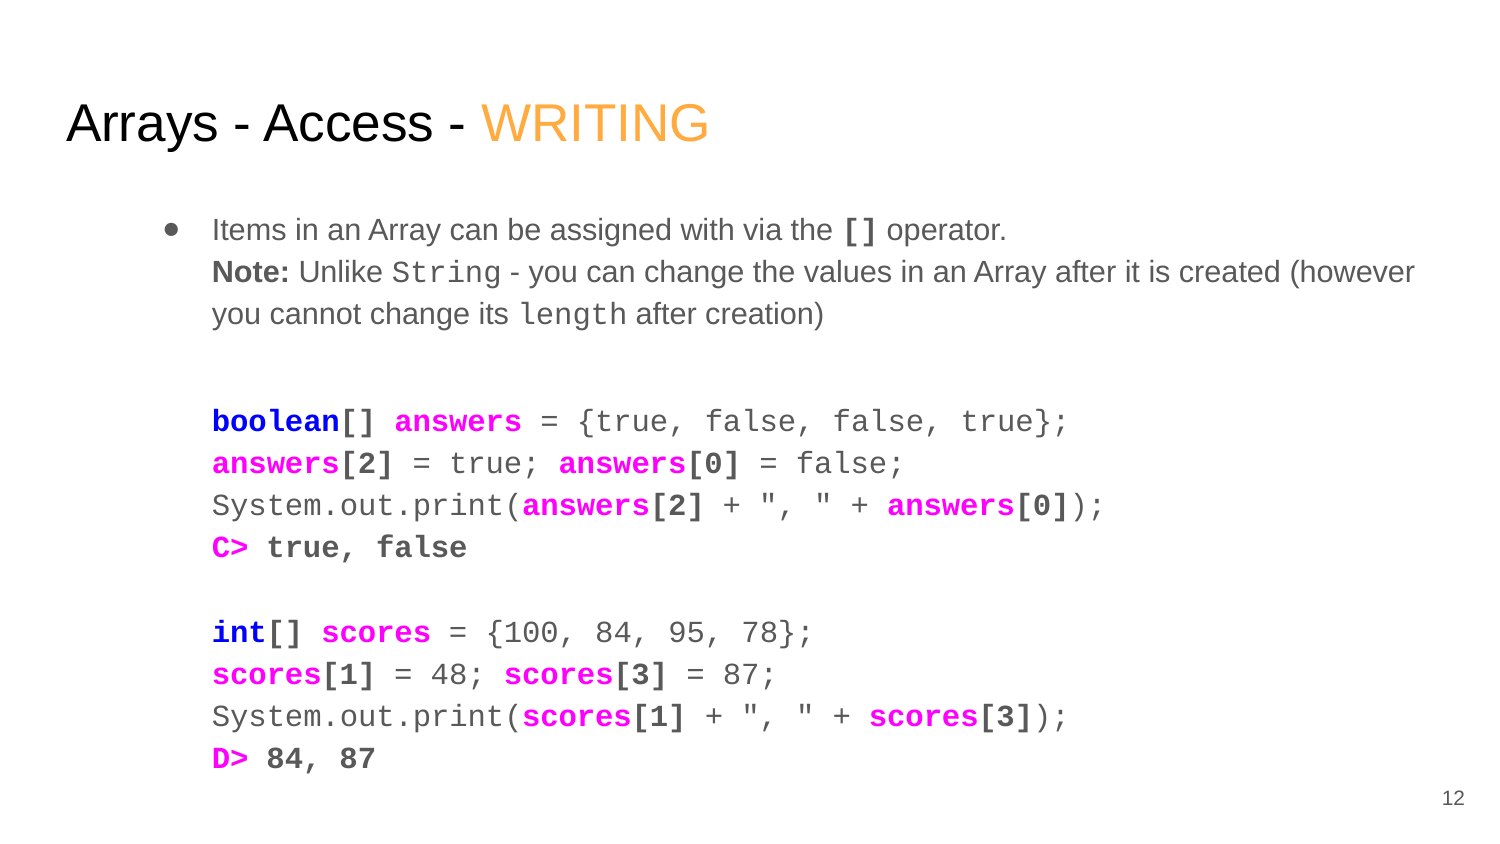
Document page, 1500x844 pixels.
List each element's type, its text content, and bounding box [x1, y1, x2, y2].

list Items in an Array can be assigned with via the [] operator. Note: Unlike String - you can change the values in an Array after it is created (however you cannot change its length after creation) boolean[] answers = {true, false, false, true}; answers[2] = true; answers[0] = false; System.out.print(answers[2] + ", " + answers[0]); C> true, false int[] scores = {100, 84, 95, 78}; scores[1] = 48; scores[3] = 87; System.out.print(scores[1] + ", " + scores[3]); D> 84, 87 [127, 189, 1449, 790]
title Arrays - Access - WRITING [51, 72, 1449, 167]
slide_number ‹#› [1389, 764, 1480, 830]
